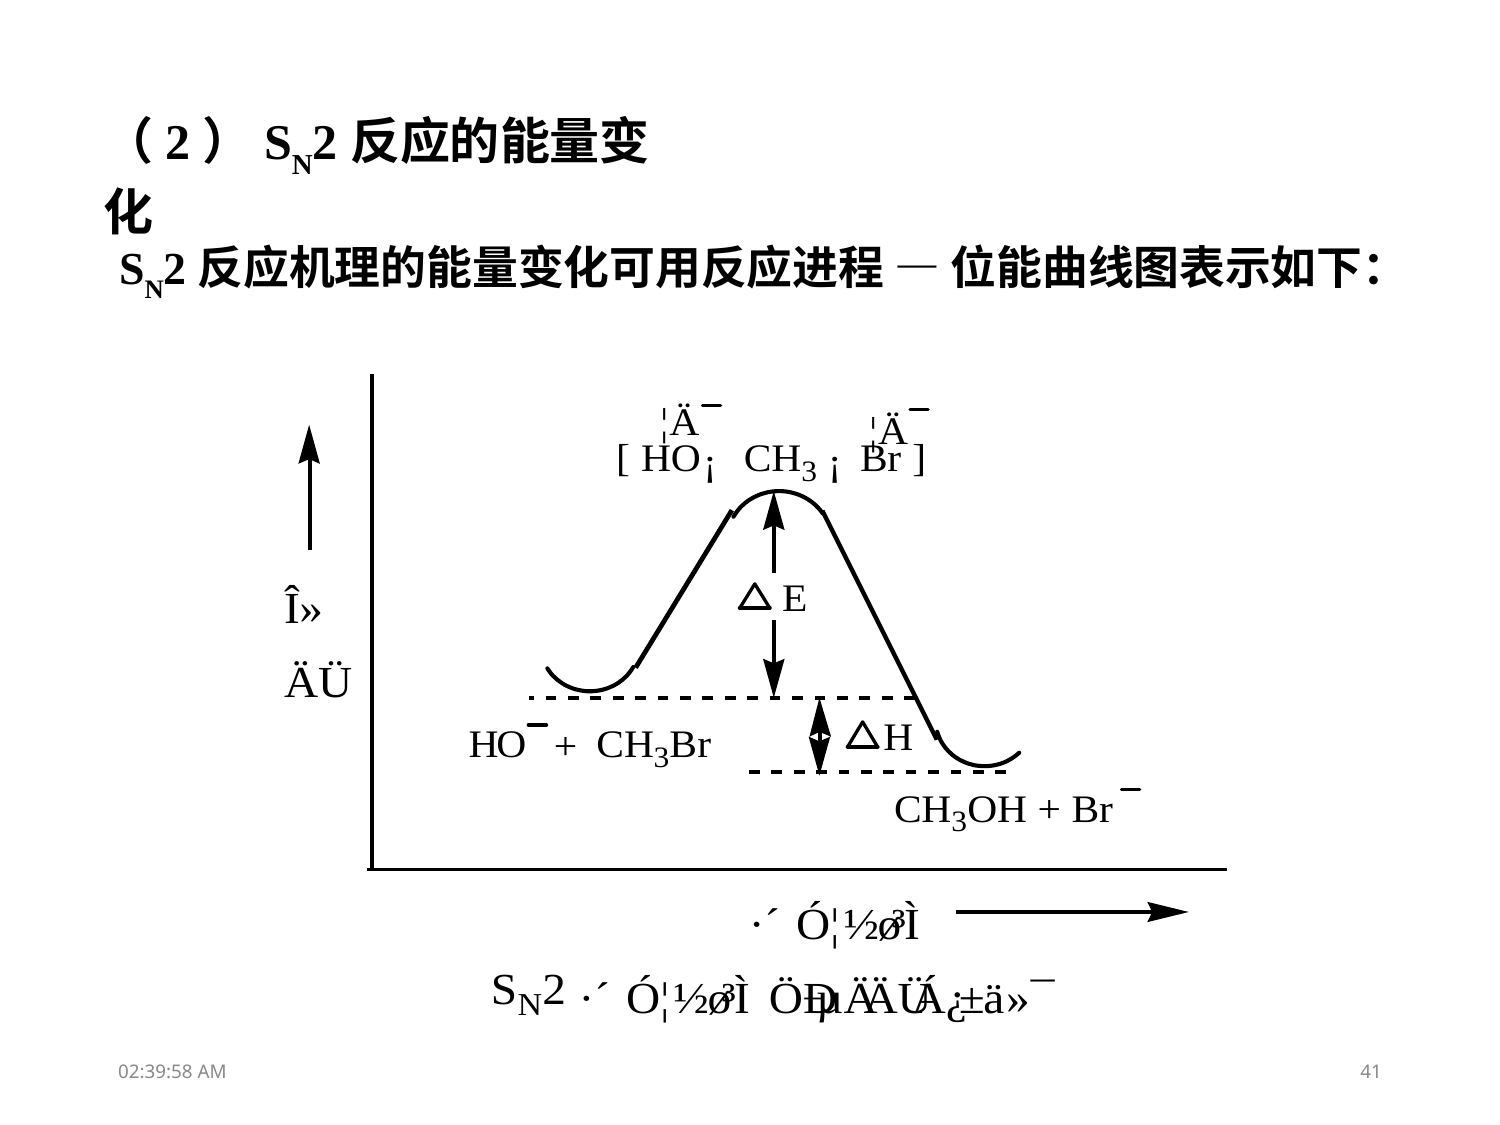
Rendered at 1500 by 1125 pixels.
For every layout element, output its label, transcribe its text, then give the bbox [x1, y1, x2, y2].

text_box SN2反应机理的能量变化可用反应进程 — 位能曲线图表示如下： [29, 220, 1418, 377]
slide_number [103, 1042, 441, 1103]
text_box （2）SN2反应的能量变化 [88, 101, 701, 220]
slide_number 41 [1059, 1042, 1397, 1103]
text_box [277, 361, 1241, 1025]
